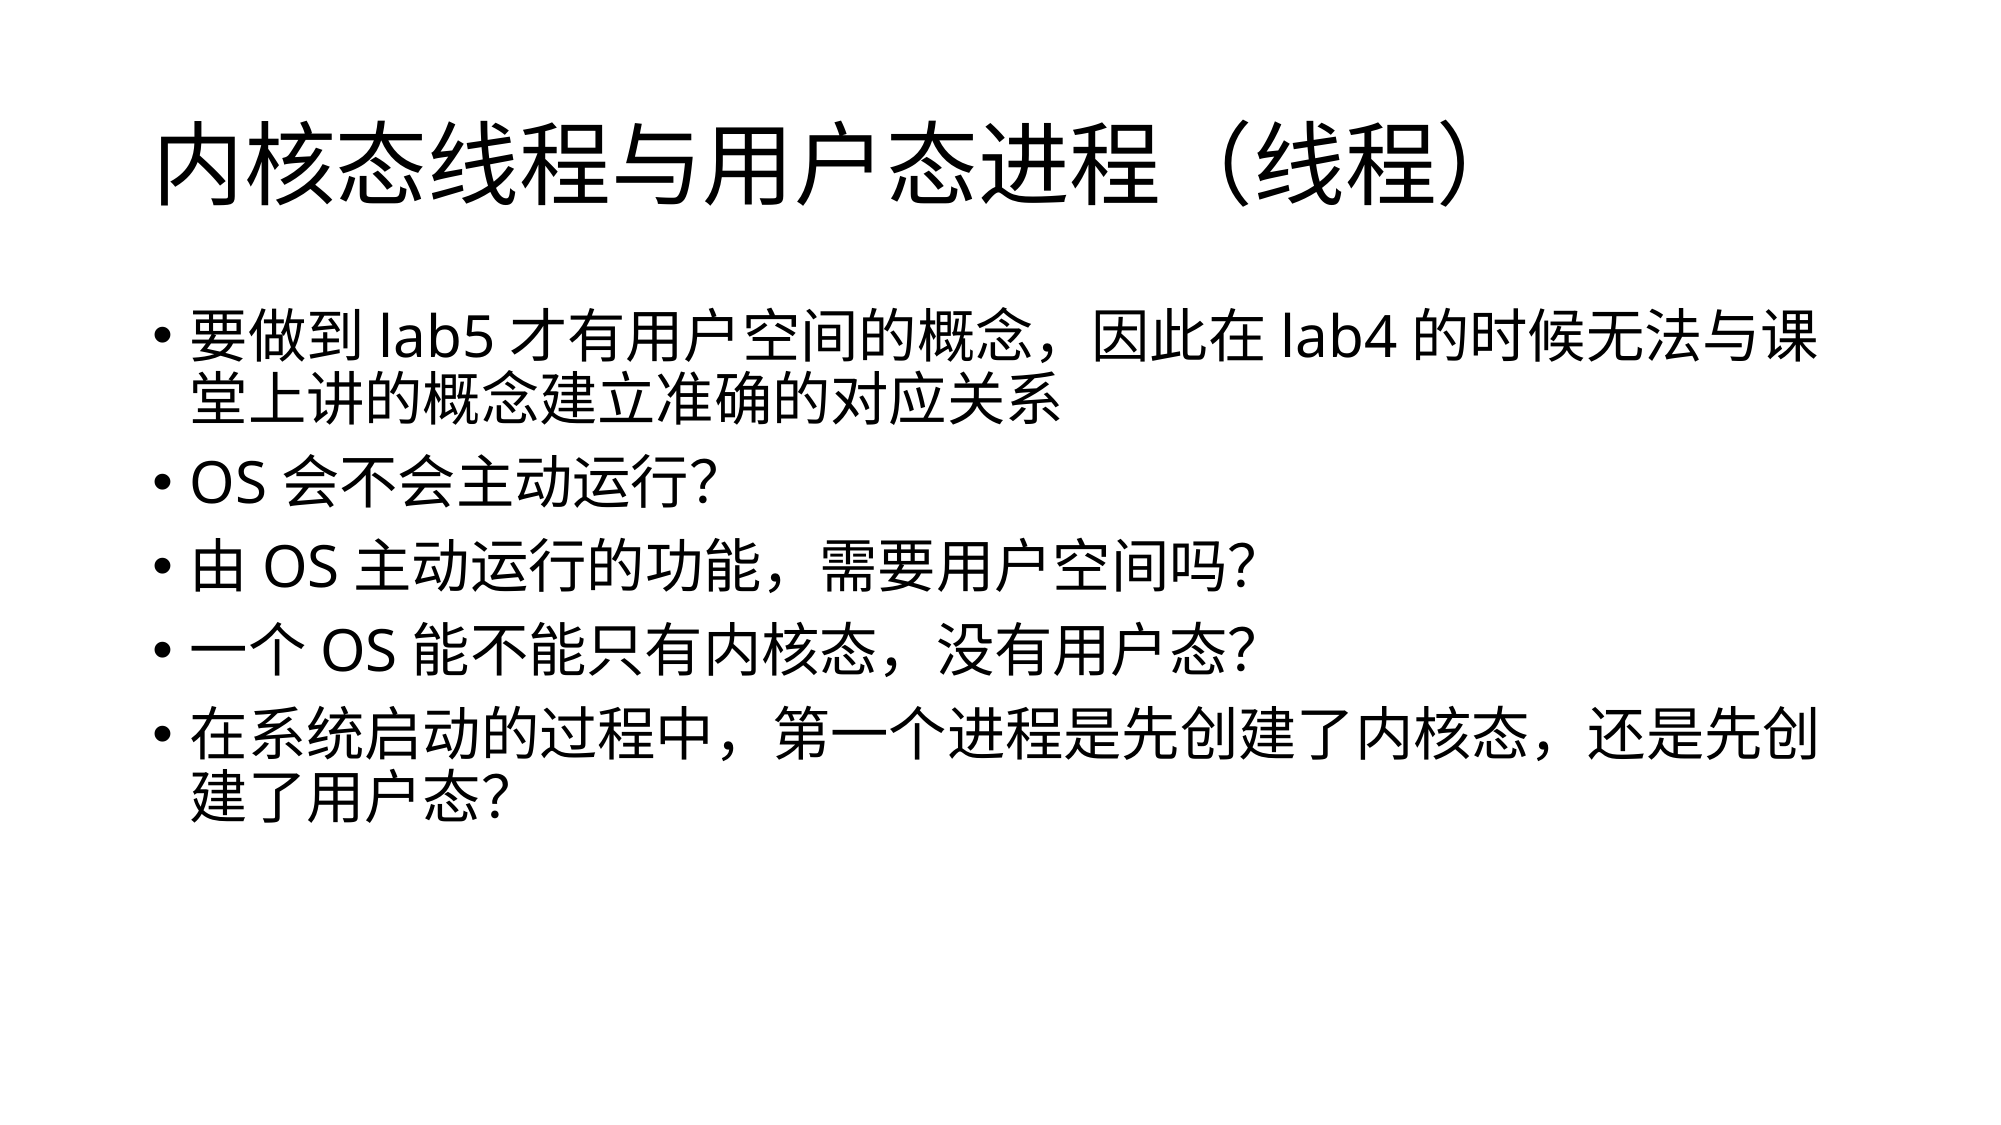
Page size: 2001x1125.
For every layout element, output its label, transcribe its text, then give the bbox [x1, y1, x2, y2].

title 内核态线程与用户态进程（线程） [137, 59, 1863, 278]
list 要做到lab5才有用户空间的概念，因此在lab4的时候无法与课堂上讲的概念建立准确的对应关系 OS会不会主动运行？ 由OS主动运行的功能，需要用户空间吗？ 一个OS能不能只有内核态，没有用户态？ 在系统启动的过程中，第一个进程是先创建了内核态，还是先创建了用户态？ [137, 299, 1863, 1014]
